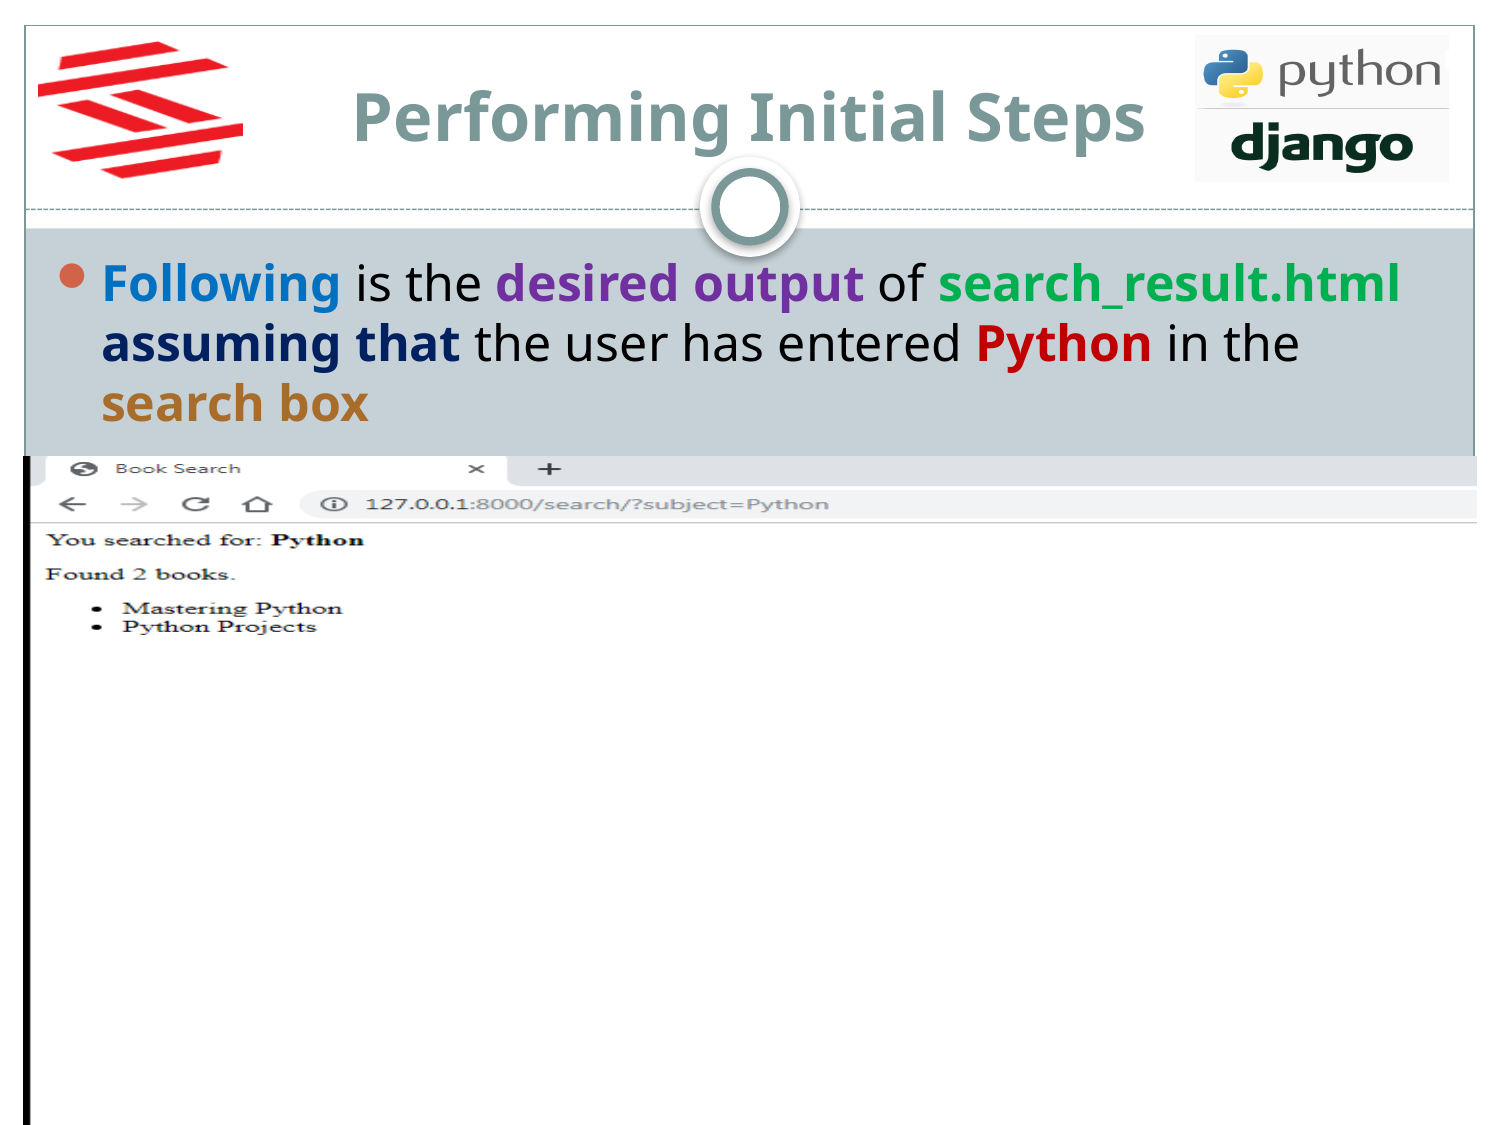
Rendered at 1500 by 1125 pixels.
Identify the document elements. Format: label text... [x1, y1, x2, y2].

list Following is the desired output of search_result.html assuming that the user has entered Python in the search box [41, 243, 1471, 455]
title Performing Initial Steps [237, 37, 1190, 162]
picture [23, 456, 1477, 1125]
picture [1195, 34, 1449, 183]
picture [37, 40, 243, 185]
